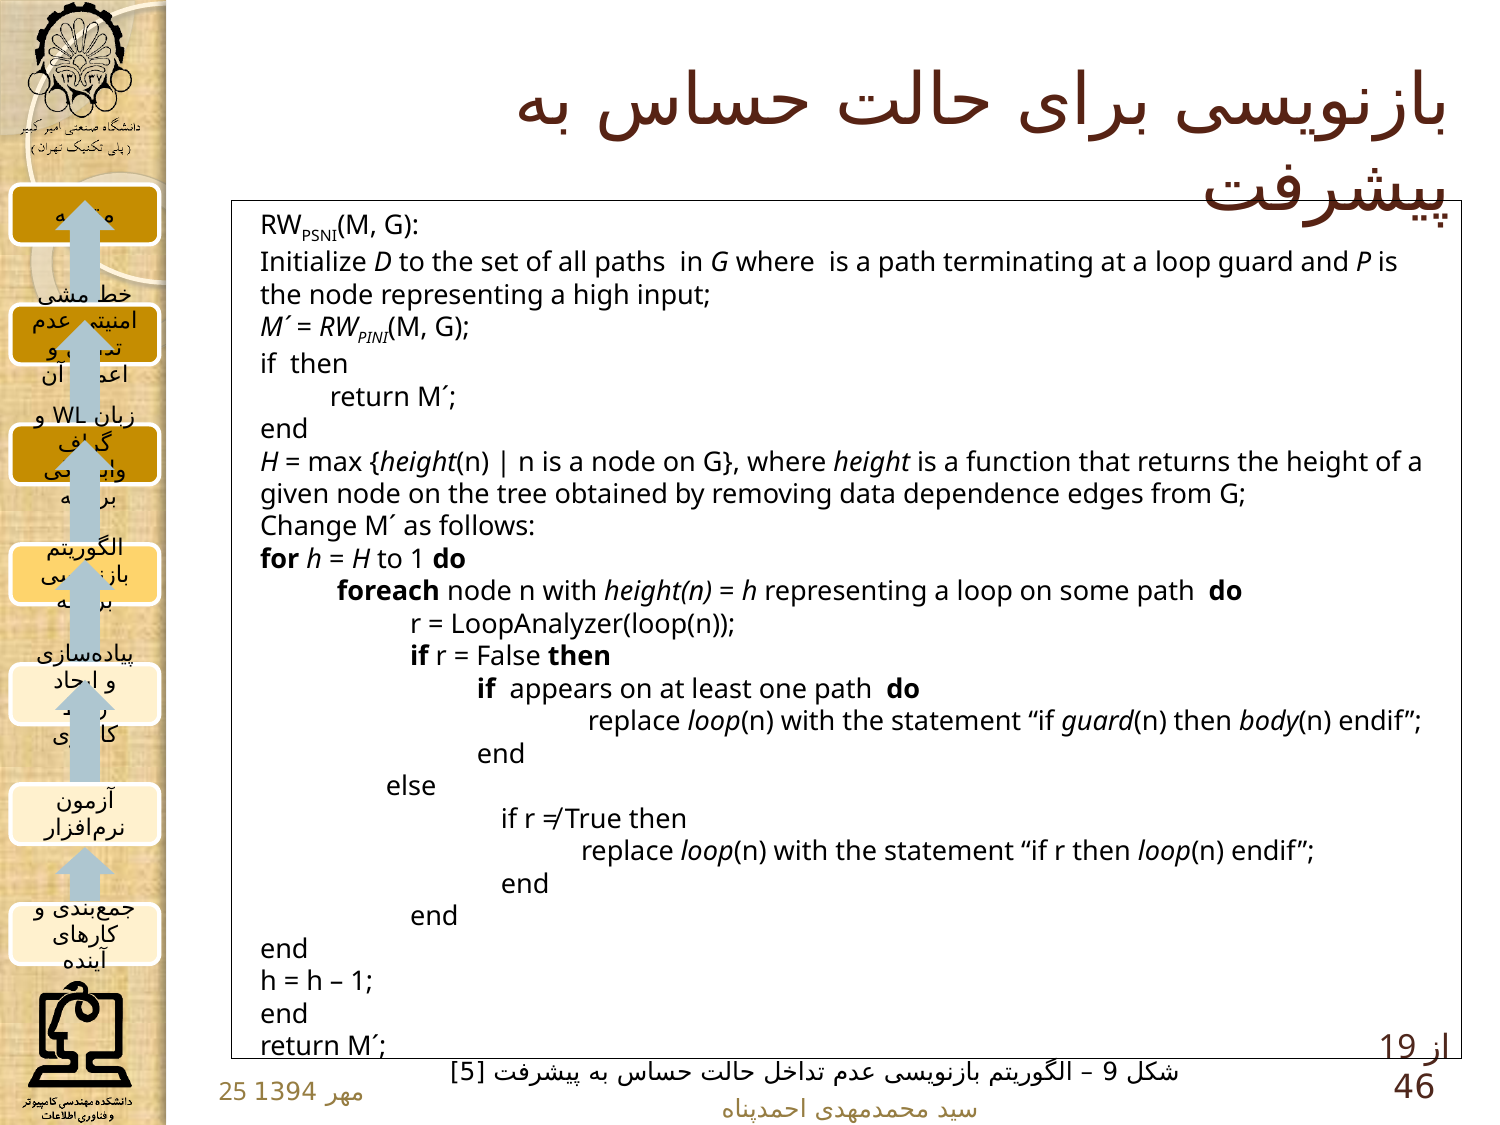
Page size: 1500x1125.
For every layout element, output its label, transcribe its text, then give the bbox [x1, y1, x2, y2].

slide_number 19 از 46 [1340, 1034, 1488, 1113]
title بازنویسی برای حالت حساس به پیشرفت [235, 45, 1466, 233]
footer سید محمدمهدی احمدپناه [612, 1094, 1088, 1125]
picture [0, 0, 166, 1125]
slide_number 25 مهر 1394 [157, 1034, 467, 1113]
text_box شکل 9 – الگوریتم بازنویسی عدم تداخل حالت حساس به پیشرفت [5] [360, 1048, 1270, 1094]
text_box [10, 184, 160, 965]
